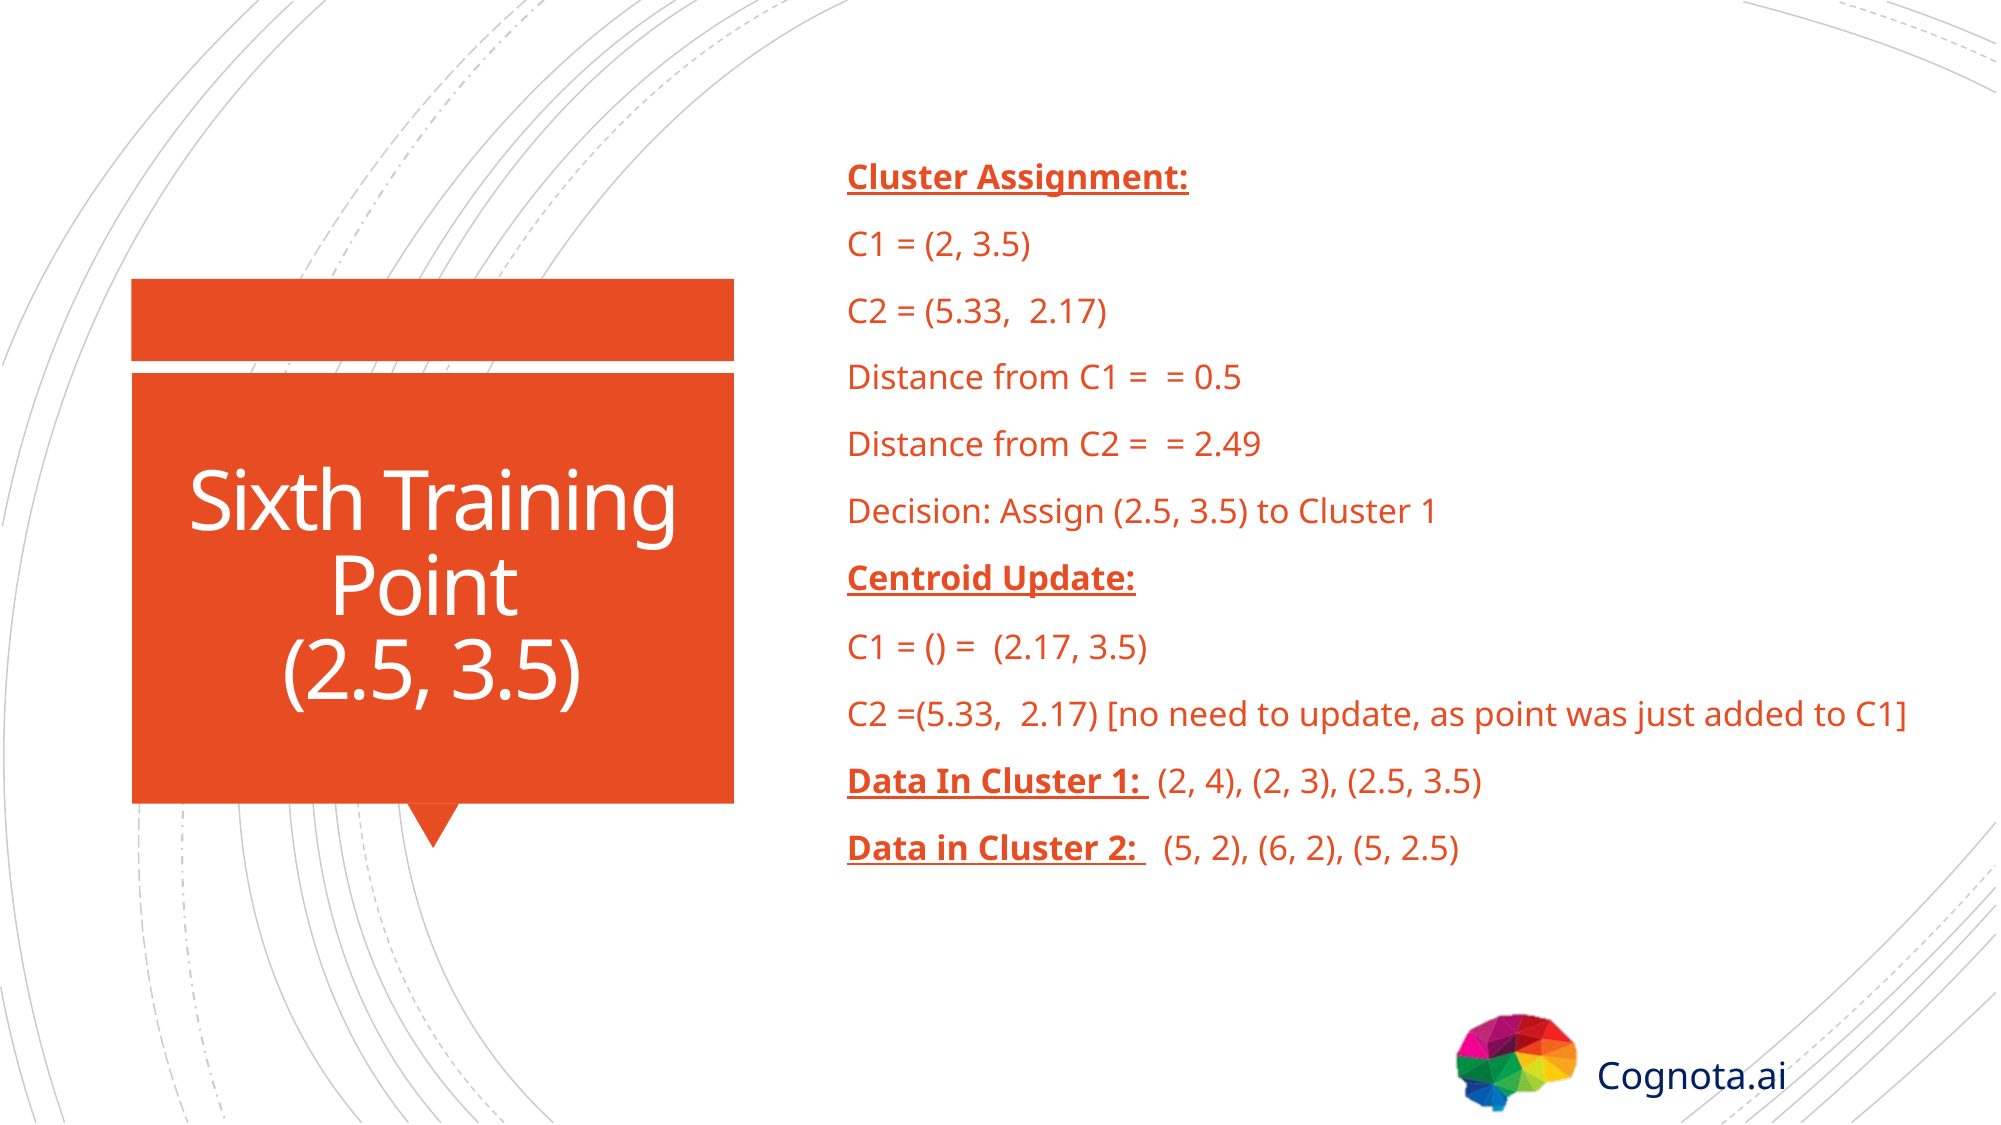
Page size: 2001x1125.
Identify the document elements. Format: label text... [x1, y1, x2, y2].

title Sixth Training Point (2.5, 3.5) [145, 387, 721, 792]
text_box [1421, 989, 1819, 1125]
